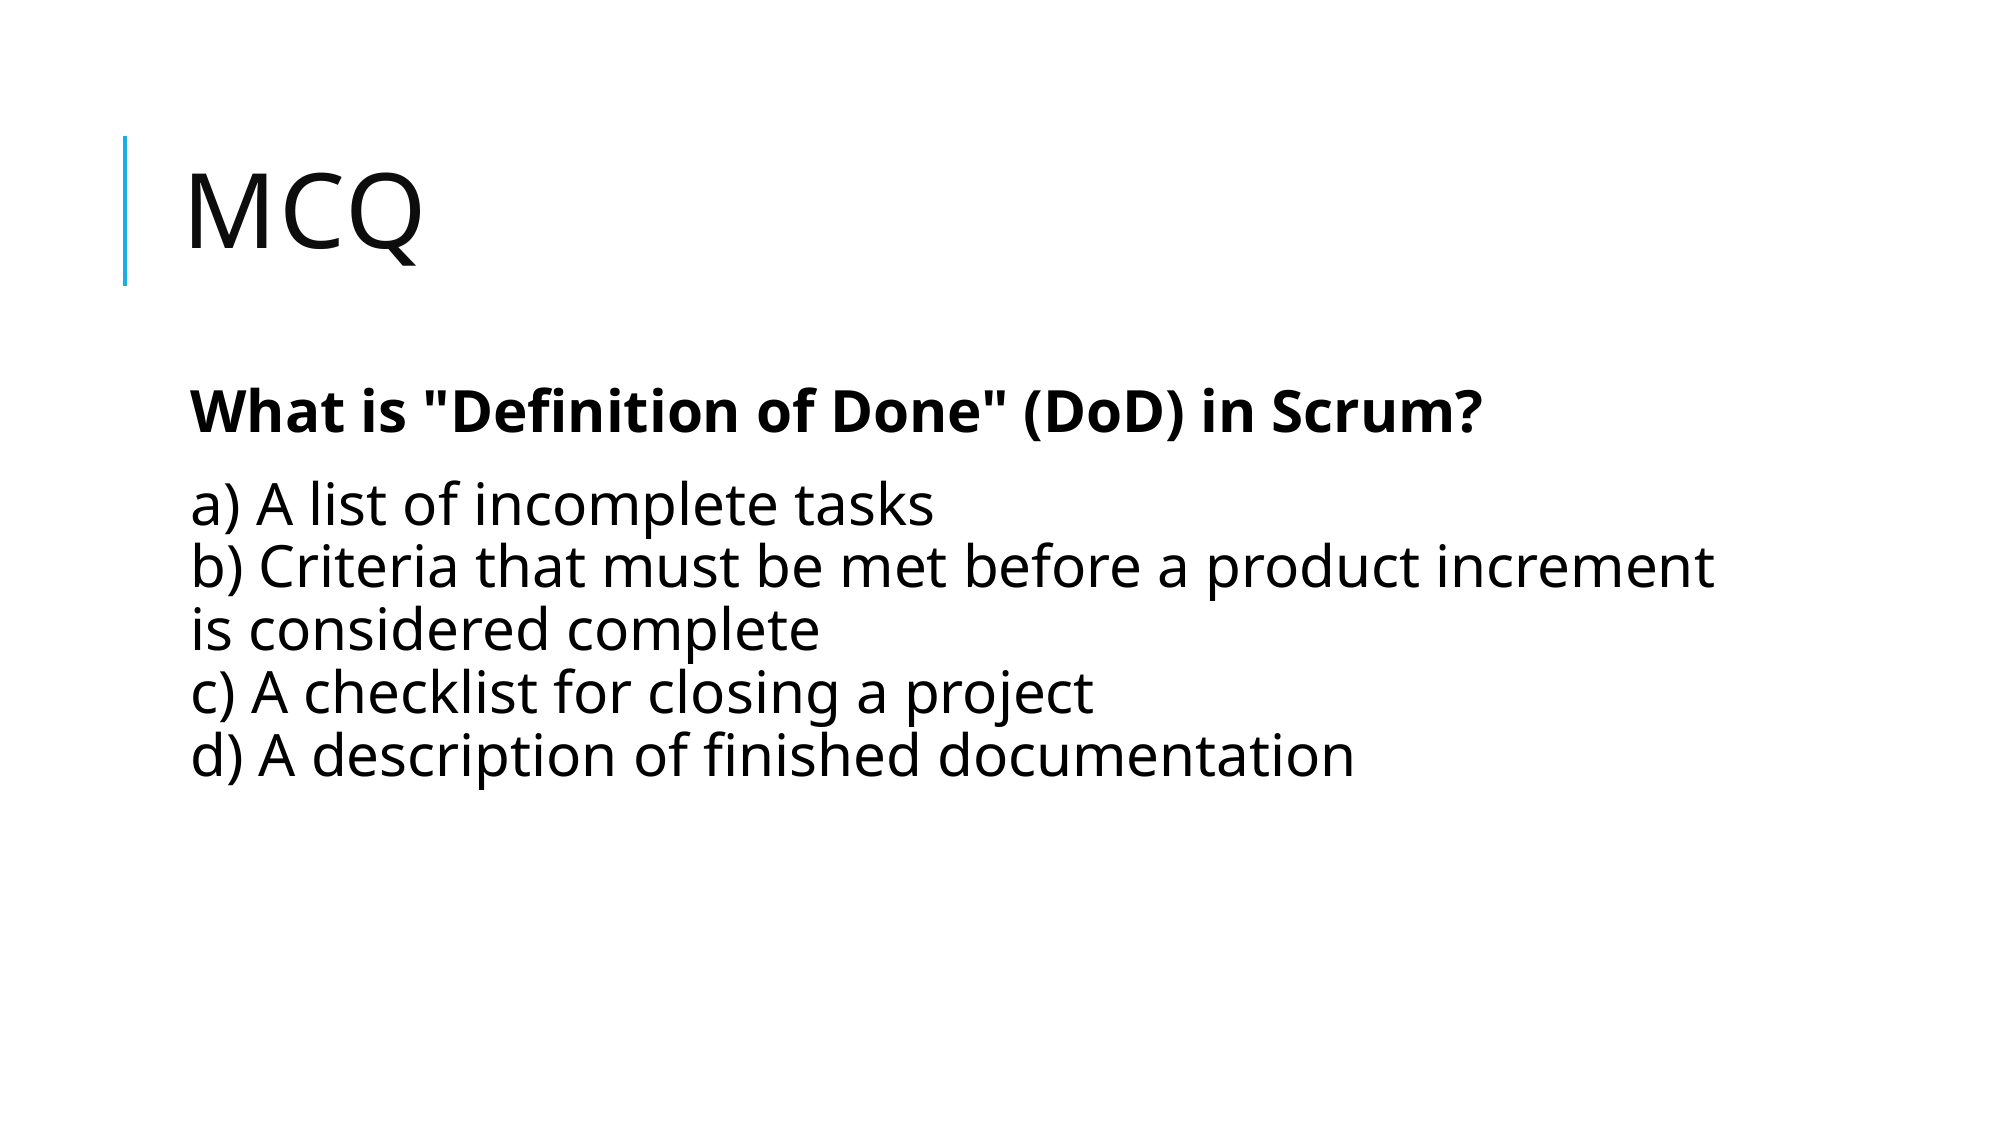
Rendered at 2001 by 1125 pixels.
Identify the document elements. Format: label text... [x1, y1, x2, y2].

list What is "Definition of Done" (DoD) in Scrum? a) A list of incomplete tasks b) Criteria that must be met before a product increment is considered complete c) A checklist for closing a project d) A description of finished documentation [168, 375, 1763, 1035]
title MCQ [168, 96, 1763, 342]
